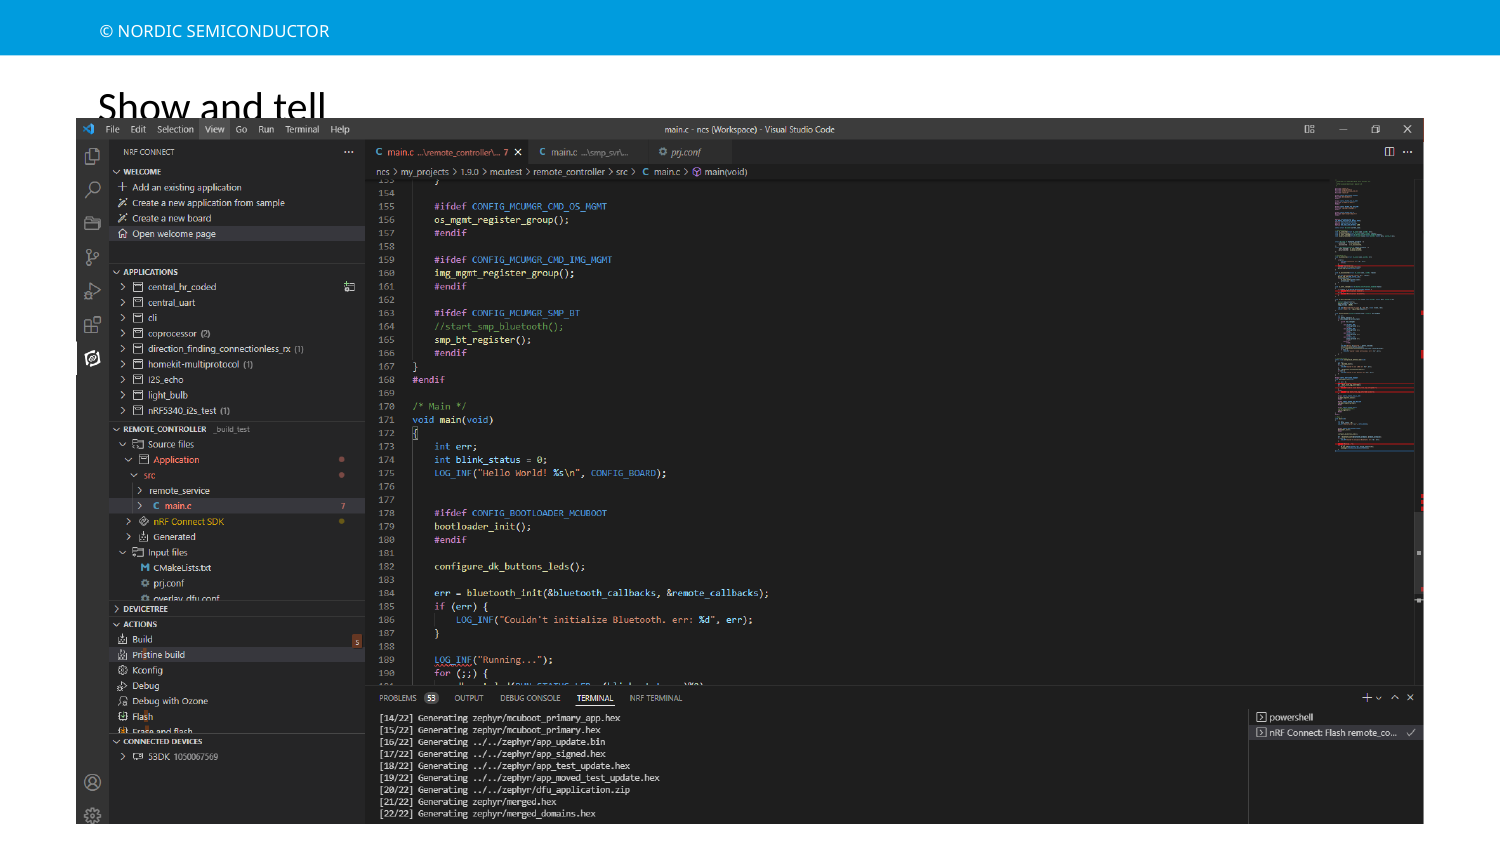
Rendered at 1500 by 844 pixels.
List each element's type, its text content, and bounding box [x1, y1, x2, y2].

title Show and tell [82, 48, 1360, 117]
picture [75, 117, 1424, 825]
